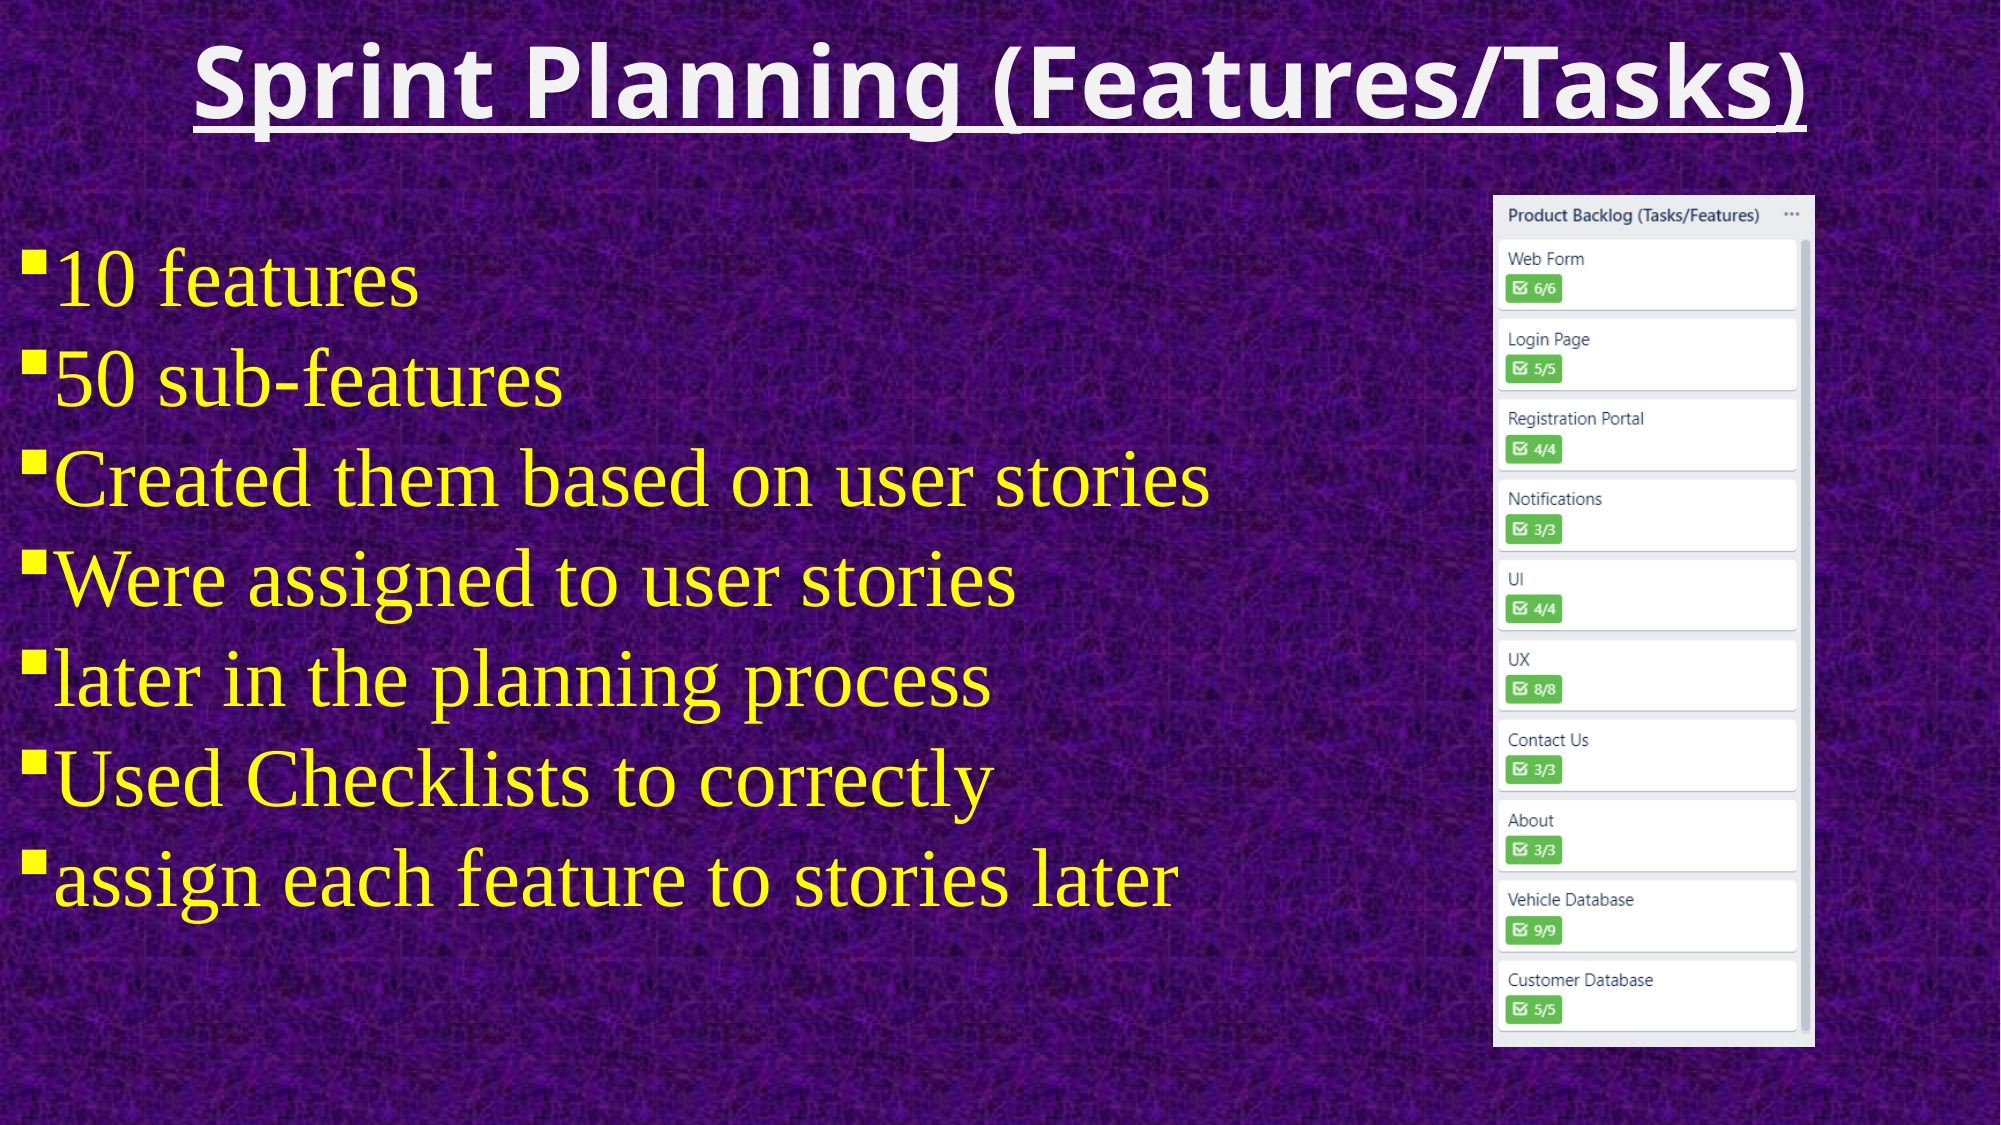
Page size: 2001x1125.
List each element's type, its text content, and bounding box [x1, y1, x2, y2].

picture [0, 0, 2001, 1125]
list 10 features 50 sub-features Created them based on user stories Were assigned to user stories later in the planning process Used Checklists to correctly assign each feature to stories later [0, 177, 1280, 1123]
title Sprint Planning (Features/Tasks) [137, 81, 1863, 300]
